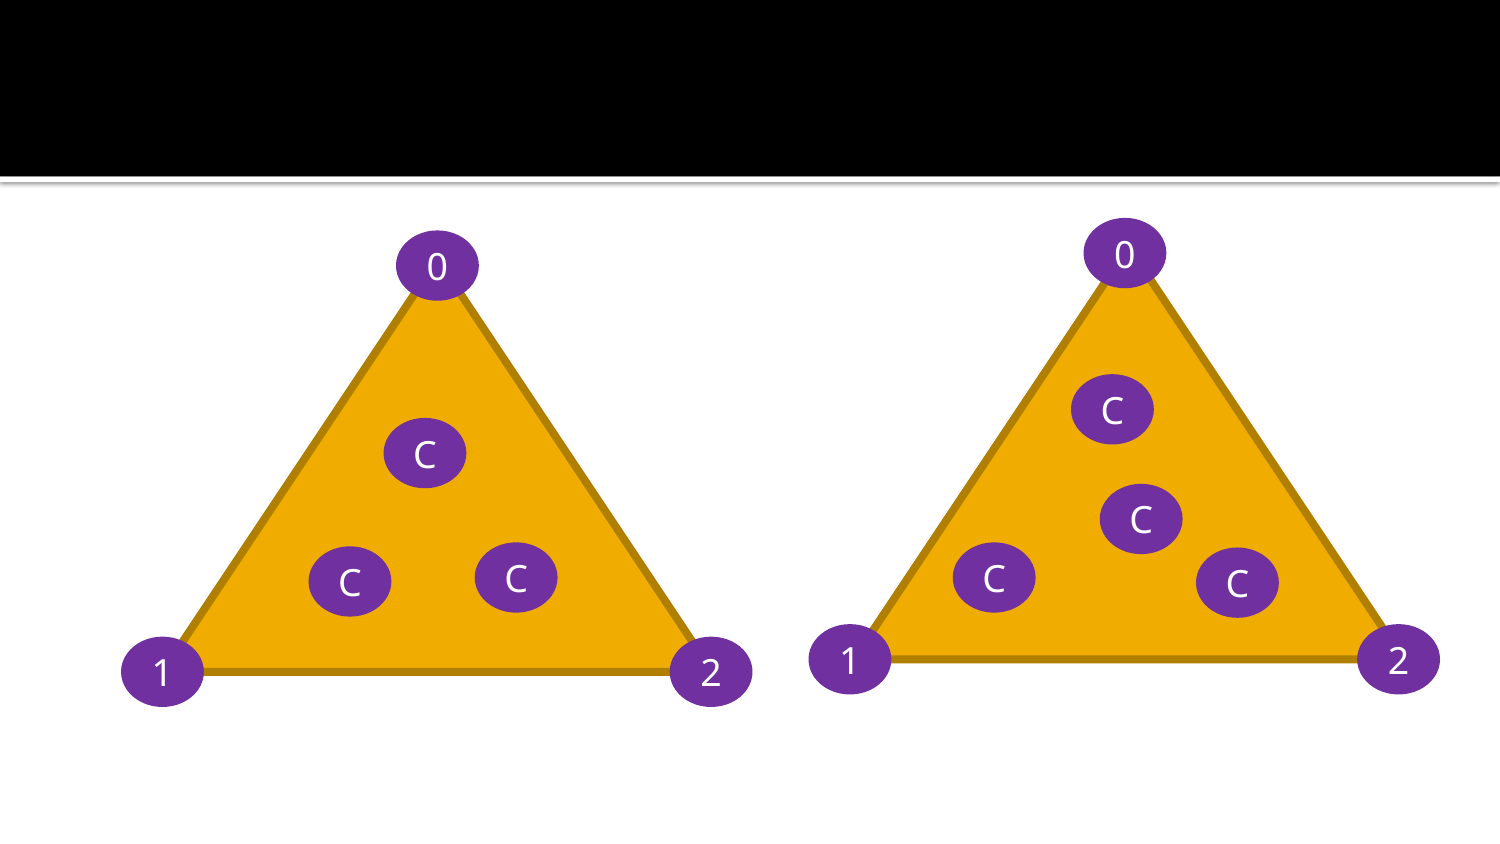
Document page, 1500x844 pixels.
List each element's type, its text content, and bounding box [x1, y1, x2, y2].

text_box C [383, 417, 467, 489]
text_box 1 [121, 636, 204, 707]
text_box 0 [1083, 217, 1167, 289]
text_box 0 [396, 230, 479, 301]
text_box C [952, 542, 1036, 613]
text_box [869, 279, 1386, 664]
text_box C [1196, 547, 1279, 618]
text_box 2 [1357, 624, 1441, 695]
text_box C [474, 542, 558, 613]
text_box 1 [808, 624, 892, 695]
text_box [179, 293, 696, 676]
text_box C [1071, 374, 1154, 445]
text_box 2 [669, 636, 753, 707]
text_box C [308, 546, 392, 617]
text_box C [1099, 483, 1183, 555]
